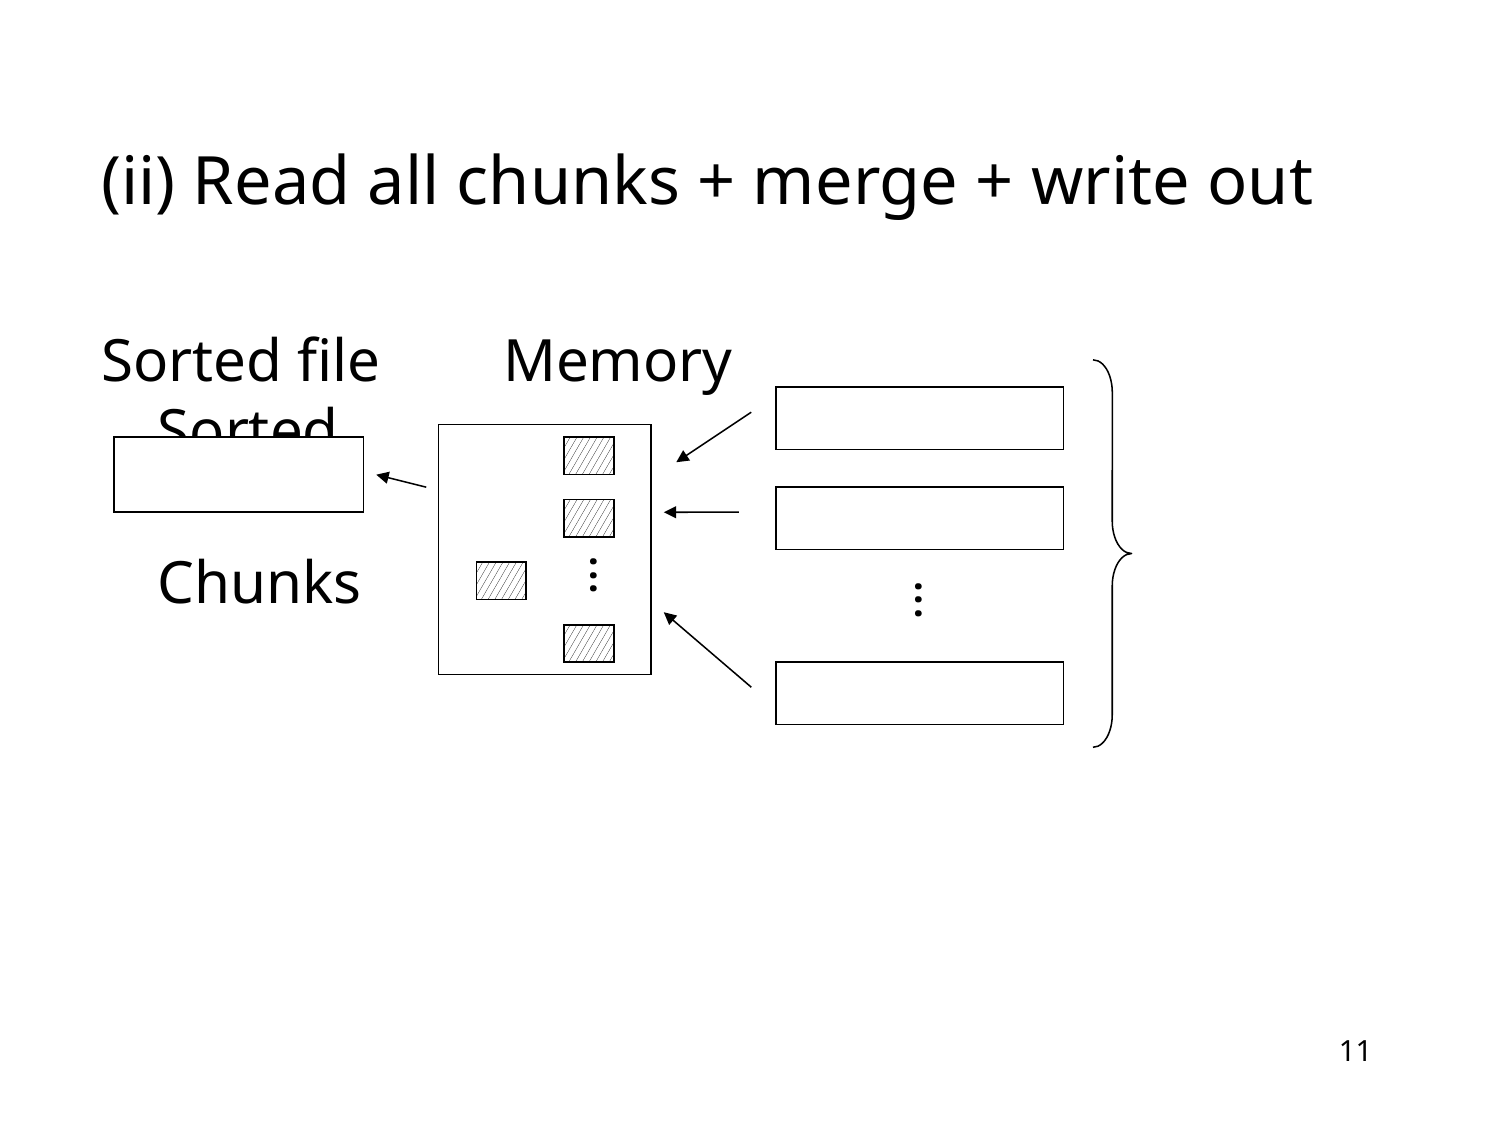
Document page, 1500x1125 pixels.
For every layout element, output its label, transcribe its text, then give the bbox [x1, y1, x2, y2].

text_box [663, 612, 752, 688]
text_box [663, 506, 739, 519]
text_box [776, 662, 1064, 725]
text_box [563, 437, 614, 475]
slide_number 11 [1074, 1024, 1388, 1101]
text_box [776, 487, 1064, 550]
text_box [563, 624, 614, 663]
list (ii) Read all chunks + merge + write out Sorted file Memory Sorted Chunks [86, 130, 1362, 806]
text_box [676, 412, 752, 463]
text_box ... [538, 540, 614, 611]
text_box ... [863, 565, 939, 636]
text_box [438, 424, 652, 675]
text_box [563, 499, 614, 538]
text_box [776, 387, 1064, 450]
text_box [113, 437, 364, 513]
text_box [376, 471, 427, 488]
text_box [476, 562, 527, 600]
text_box [1092, 359, 1132, 748]
